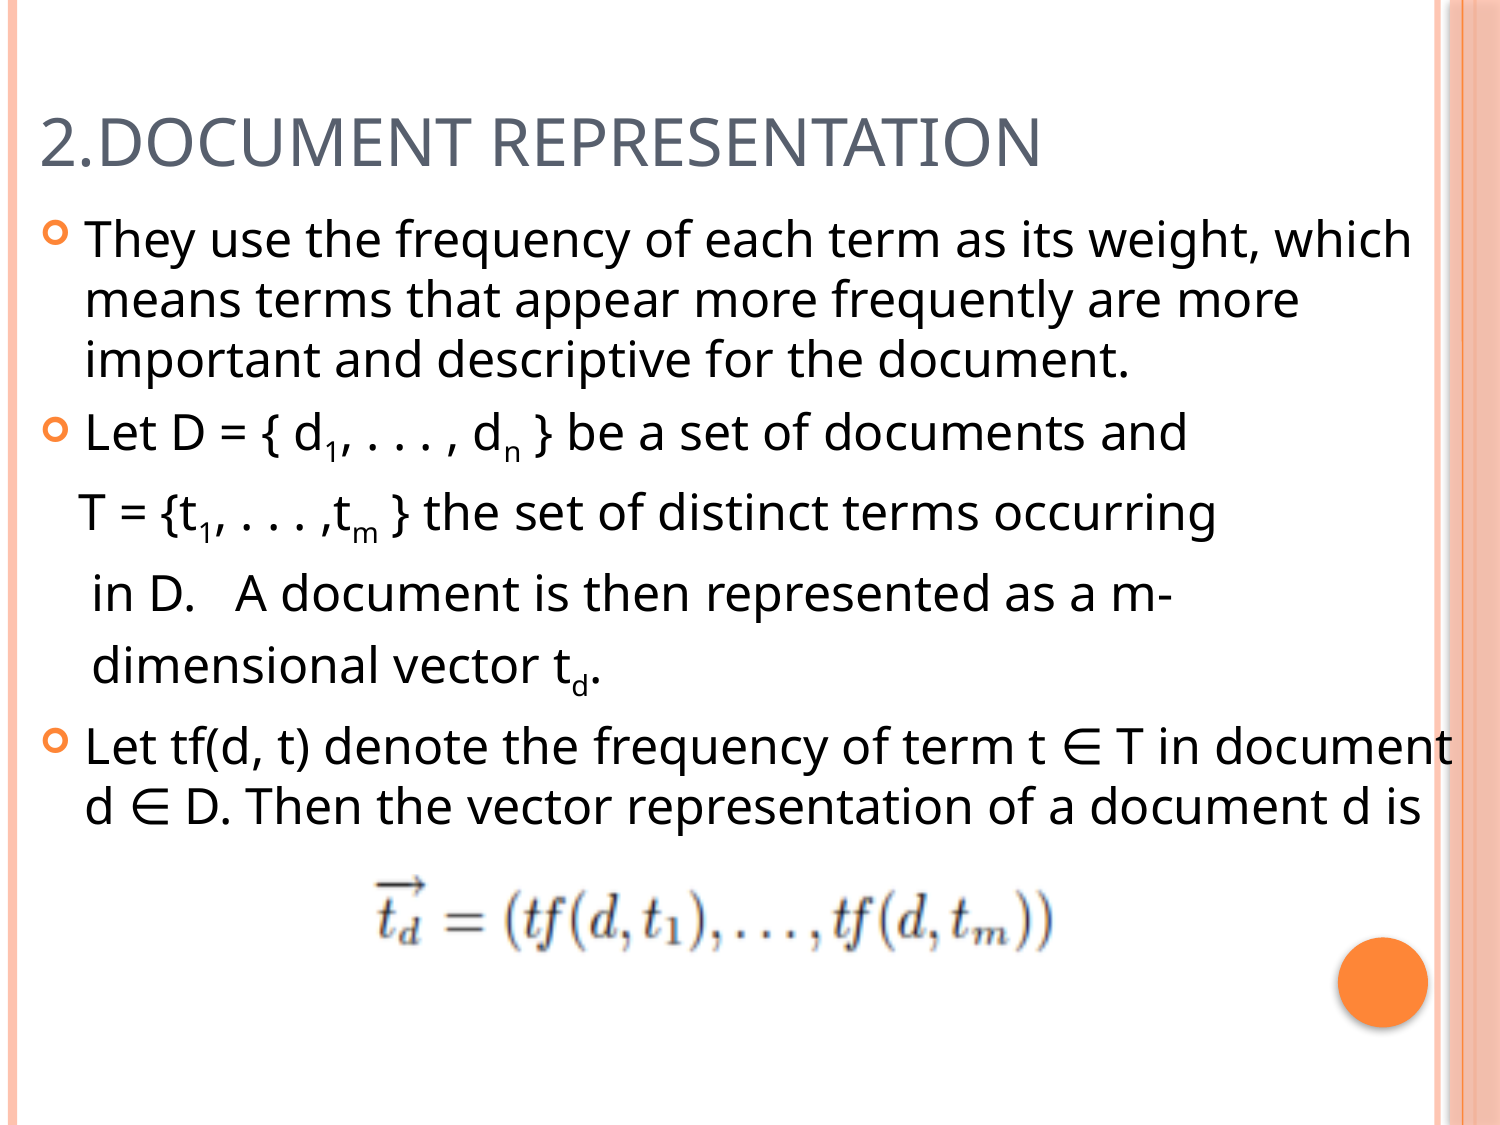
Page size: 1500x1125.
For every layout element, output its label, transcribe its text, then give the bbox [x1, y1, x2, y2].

list They use the frequency of each term as its weight, which means terms that appear more frequently are more important and descriptive for the document. Let D = { d1, . . . , dn } be a set of documents and T = {t1, . . . ,tm } the set of distinct terms occurring in D. A document is then represented as a m- dimensional vector td. Let tf(d, t) denote the frequency of term t ∈ T in document d ∈ D. Then the vector representation of a document d is [24, 200, 1475, 900]
title 2.DOCUMENT REPRESENTATION [24, 0, 1250, 188]
picture [361, 874, 1059, 963]
